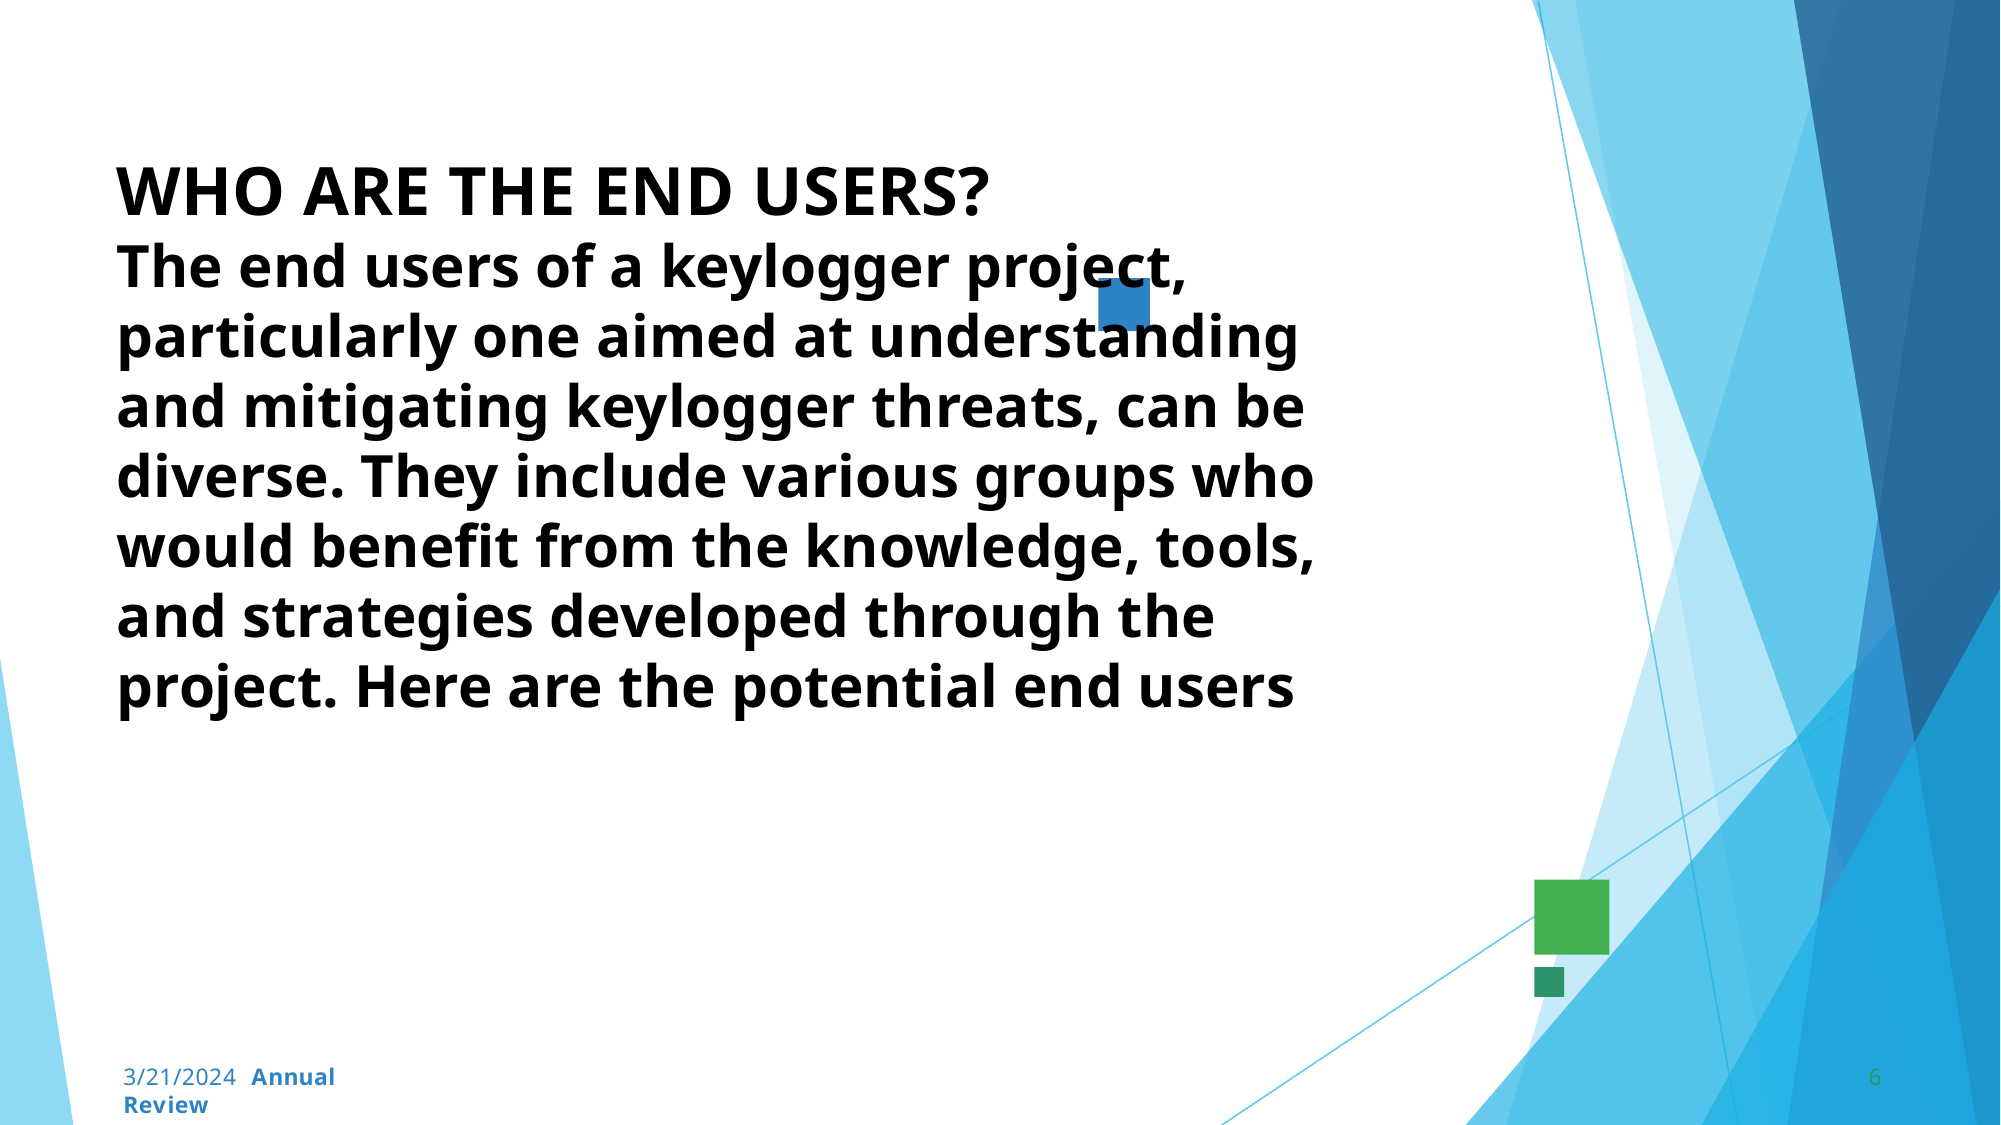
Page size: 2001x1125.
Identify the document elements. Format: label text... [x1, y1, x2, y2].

text_box [1534, 879, 1610, 955]
title WHO ARE THE END USERS? The end users of a keylogger project, particularly one aimed at understanding and mitigating keylogger threats, can be diverse. They include various groups who would benefit from the knowledge, tools, and strategies developed through the project. Here are the potential end users [114, 146, 1338, 719]
slide_number 6 [1862, 1061, 1888, 1125]
text_box [1534, 967, 1565, 997]
text_box 3/21/2024 Annual Review [121, 1101, 417, 1118]
picture [118, 1012, 477, 1093]
